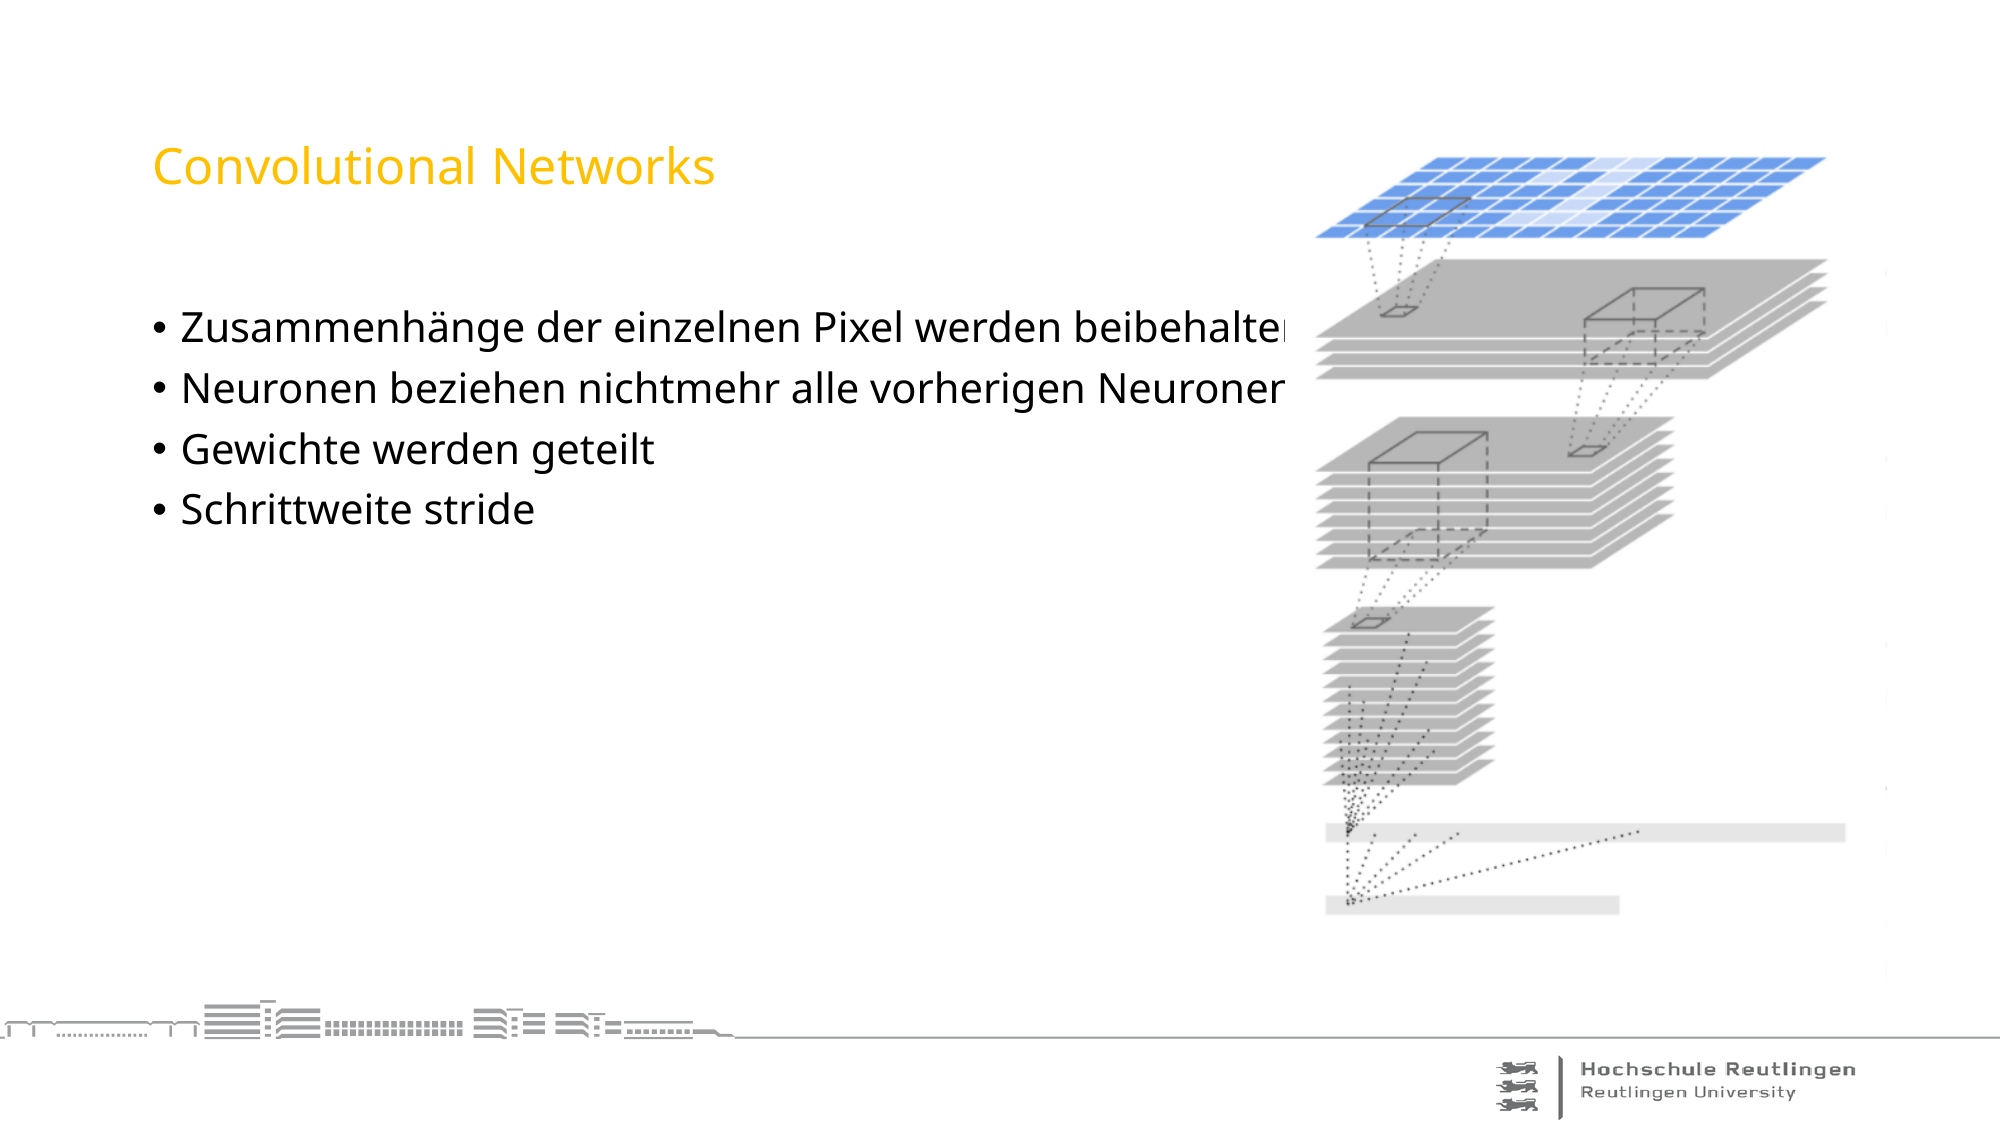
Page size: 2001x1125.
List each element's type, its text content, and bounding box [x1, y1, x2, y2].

list Zusammenhänge der einzelnen Pixel werden beibehalten Neuronen beziehen nichtmehr alle vorherigen Neuronen Gewichte werden geteilt Schrittweite stride [137, 299, 1863, 1014]
picture [1285, 99, 1887, 989]
title Convolutional Networks [137, 59, 1863, 278]
picture [0, 991, 2000, 1125]
